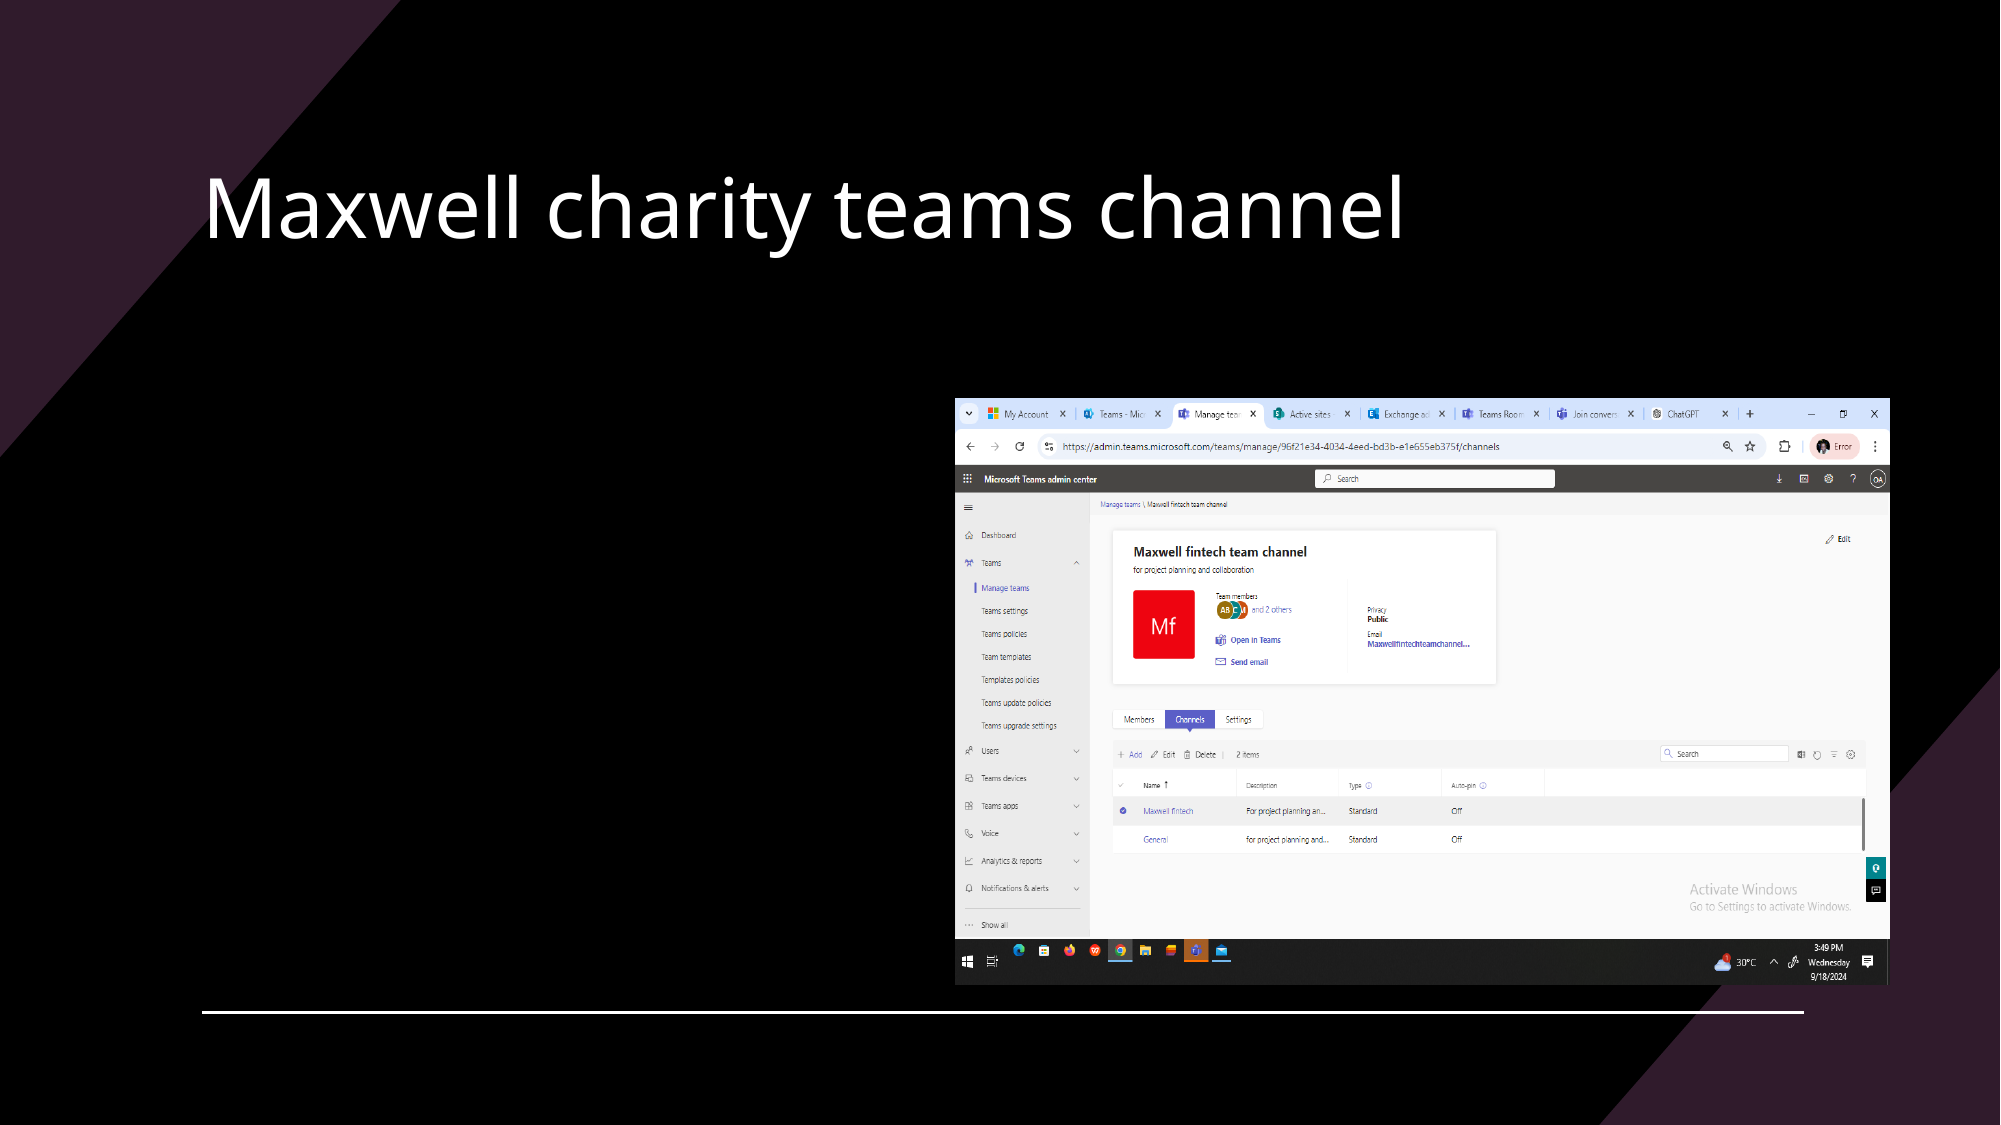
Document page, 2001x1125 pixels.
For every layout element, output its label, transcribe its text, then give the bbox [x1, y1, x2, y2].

title Maxwell charity teams channel [187, 143, 1813, 367]
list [955, 398, 1890, 985]
